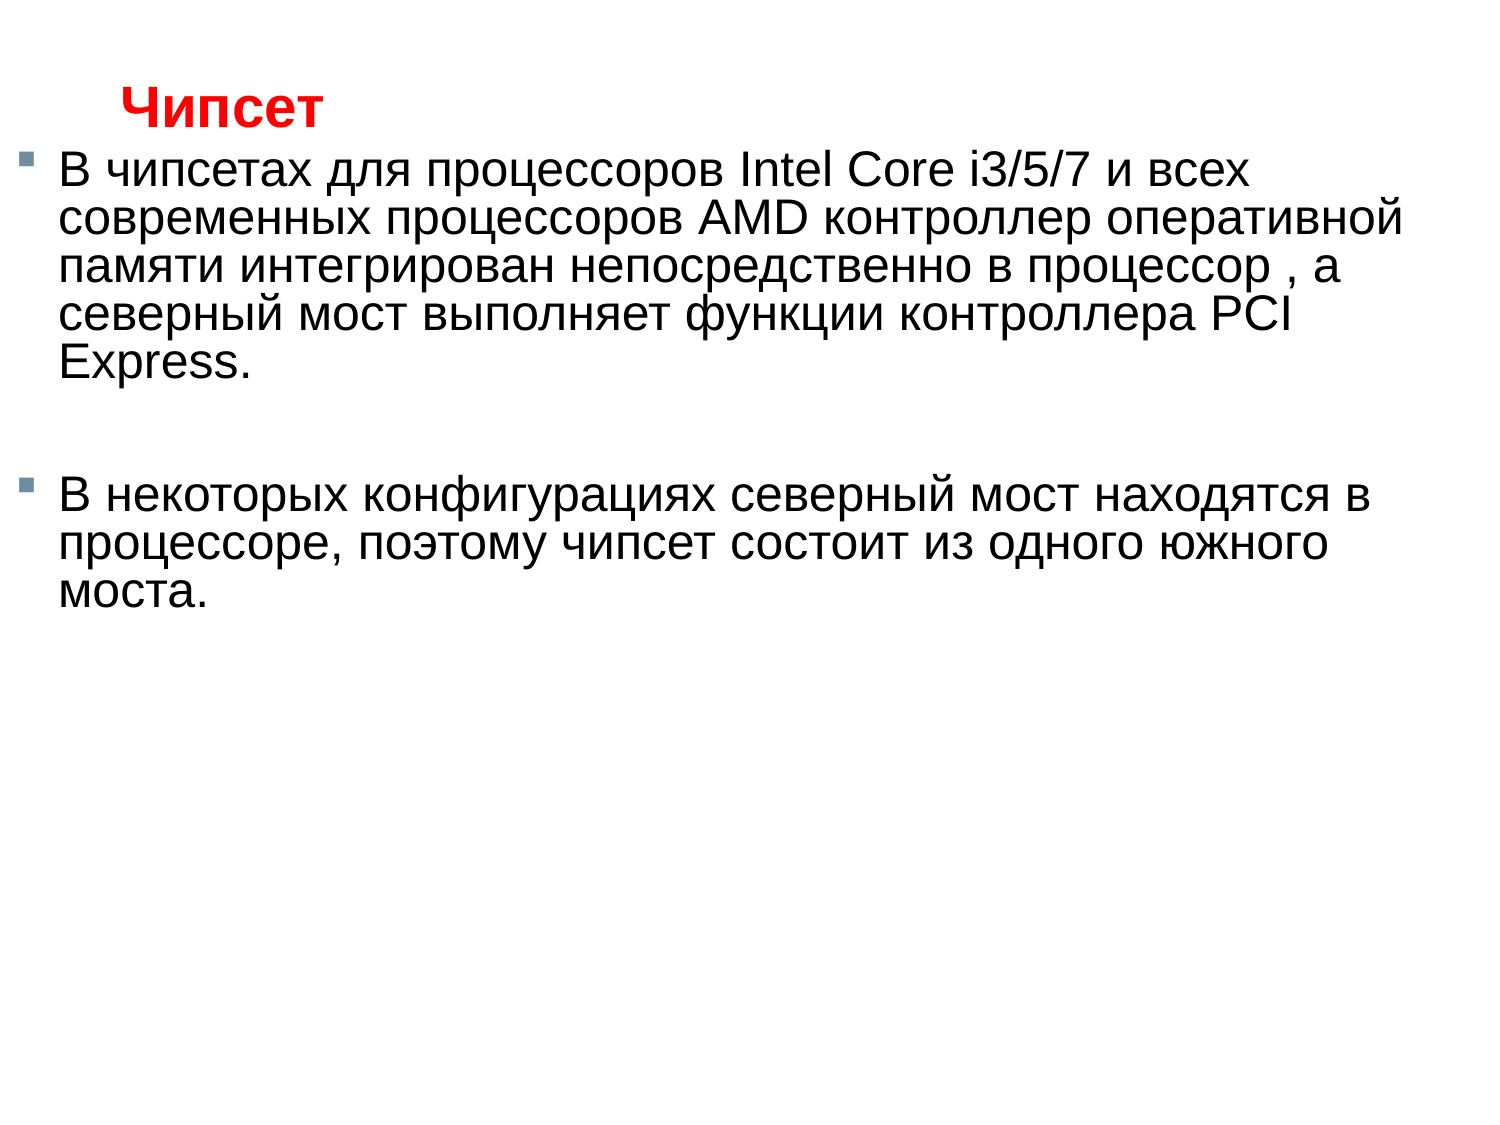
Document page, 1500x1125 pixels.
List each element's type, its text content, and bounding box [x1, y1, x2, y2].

list В чипсетах для процессоров Intel Core i3/5/7 и всех современных процессоров AMD контроллер оперативной памяти интегрирован непосредственно в процессор , а северный мост выполняет функции контроллера PCI Express. В некоторых конфигурациях северный мост находятся в процессоре, поэтому чипсет состоит из одного южного моста. [0, 140, 1500, 1125]
title Чипсет [75, 45, 1425, 164]
